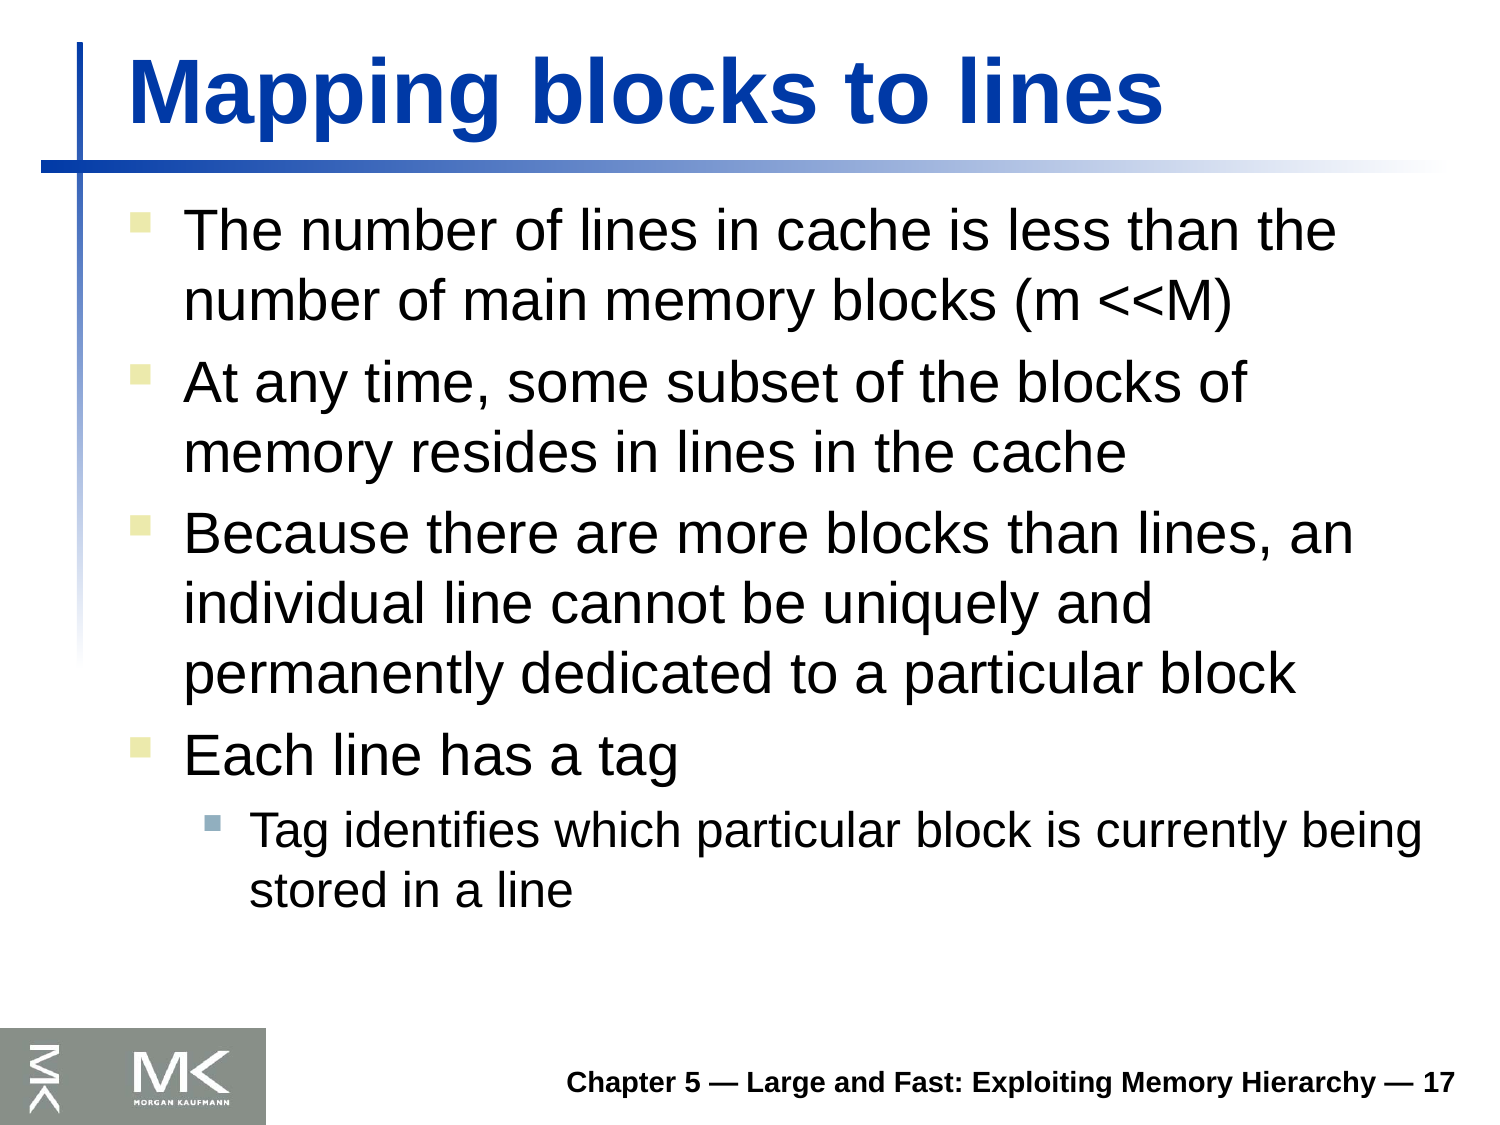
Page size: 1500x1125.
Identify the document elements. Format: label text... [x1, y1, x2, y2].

footer Chapter 5 — Large and Fast: Exploiting Memory Hierarchy — 17 [277, 1046, 1471, 1106]
picture [0, 1028, 266, 1125]
title Mapping blocks to lines [112, 23, 1468, 149]
list The number of lines in cache is less than the number of main memory blocks (m <<M) At any time, some subset of the blocks of memory resides in lines in the cache Because there are more blocks than lines, an individual line cannot be uniquely and permanently dedicated to a particular block Each line has a tag Tag identifies which particular block is currently being stored in a line [112, 184, 1469, 1024]
